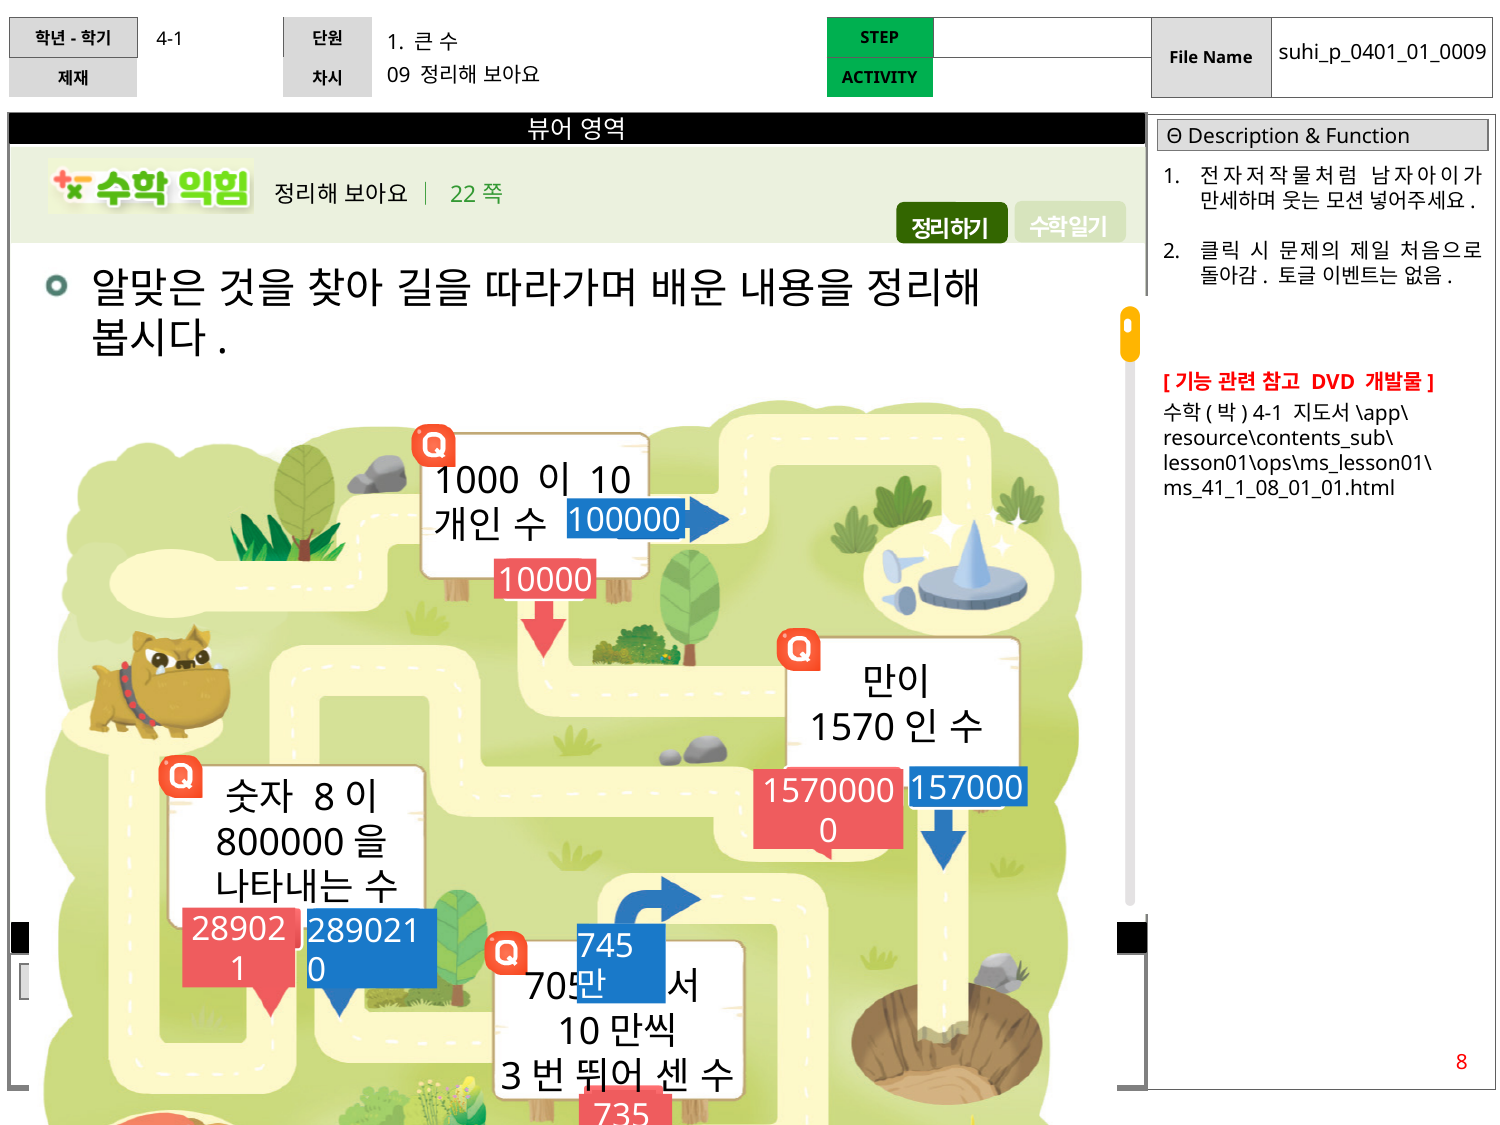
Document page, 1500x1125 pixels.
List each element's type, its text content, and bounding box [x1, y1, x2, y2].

picture [42, 267, 72, 303]
text_box 1. 큰 수 [372, 21, 715, 54]
picture [48, 158, 254, 214]
text_box 정리 하기 [896, 192, 1017, 249]
text_box 09 정리해 보아요 [372, 54, 721, 96]
text_box 알맞은 것을 찾아 길을 따라가며 배운 내용을 정리해 봅시다. [76, 254, 1112, 359]
text_box 수학 일기 [1014, 191, 1135, 248]
text_box suhi_p_0401_01_0009 [1263, 30, 1500, 71]
text_box 정리해 보아요 │ 22쪽 [259, 172, 808, 215]
text_box 4-1 [141, 18, 284, 55]
picture [29, 296, 1151, 1125]
text_box 전자저작물처럼 남자아이가 만세하며 웃는 모션 넣어주세요. 클릭 시 문제의 제일 처음으로 돌아감. 토글 이벤트는 없음. [기능 관련 참고 DVD 개발물] 수학(박) 4-1 지도서\app\resource\contents_sub\lesson01\ops\ms_lesson01\ms_41_1_08_01_01.html [1148, 154, 1498, 582]
table_header Θ Description & Function [1158, 120, 1487, 150]
